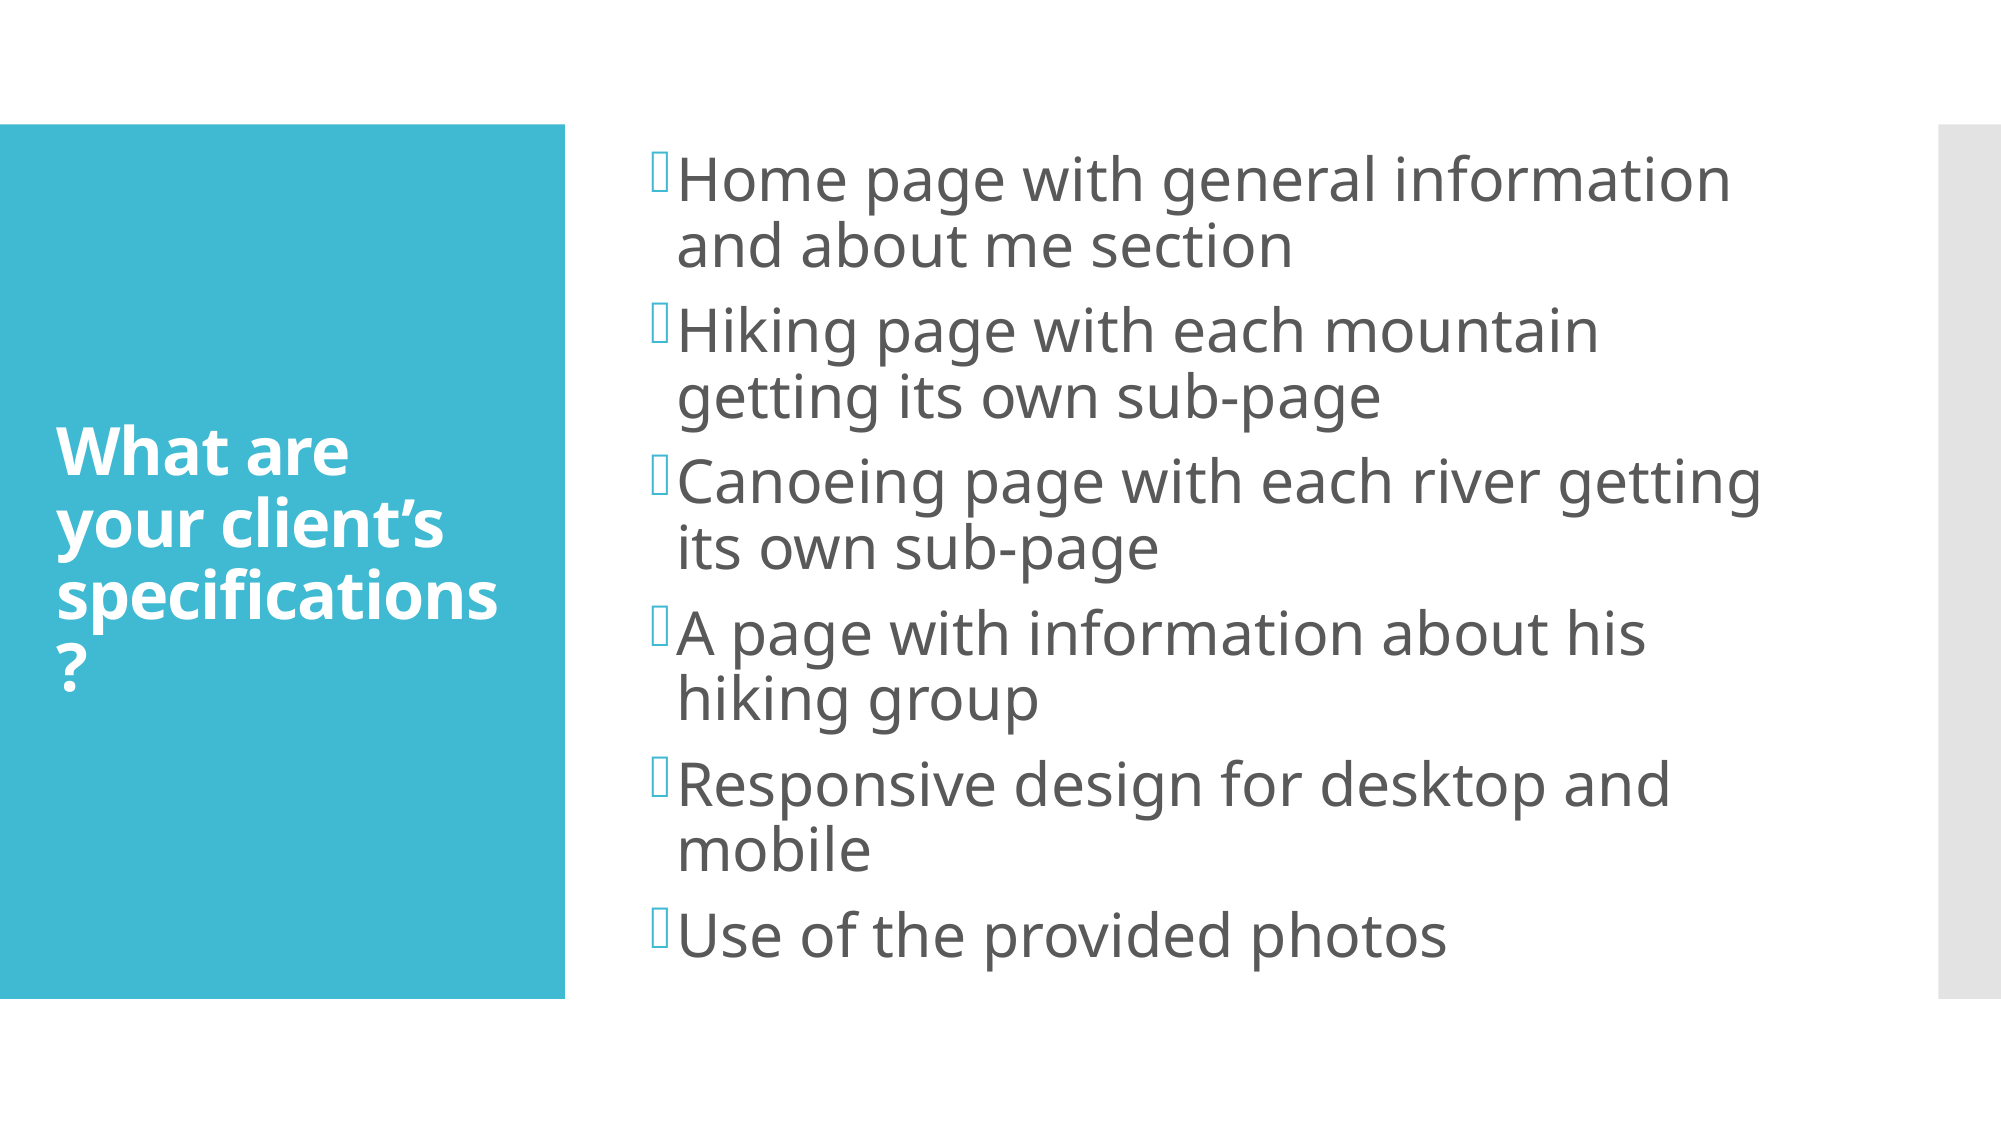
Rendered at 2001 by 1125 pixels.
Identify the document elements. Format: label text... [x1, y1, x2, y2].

title What are your client’s specifications? [41, 184, 525, 940]
list Home page with general information and about me section Hiking page with each mountain getting its own sub-page Canoeing page with each river getting its own sub-page A page with information about his hiking group Responsive design for desktop and mobile Use of the provided photos [634, 141, 1835, 982]
